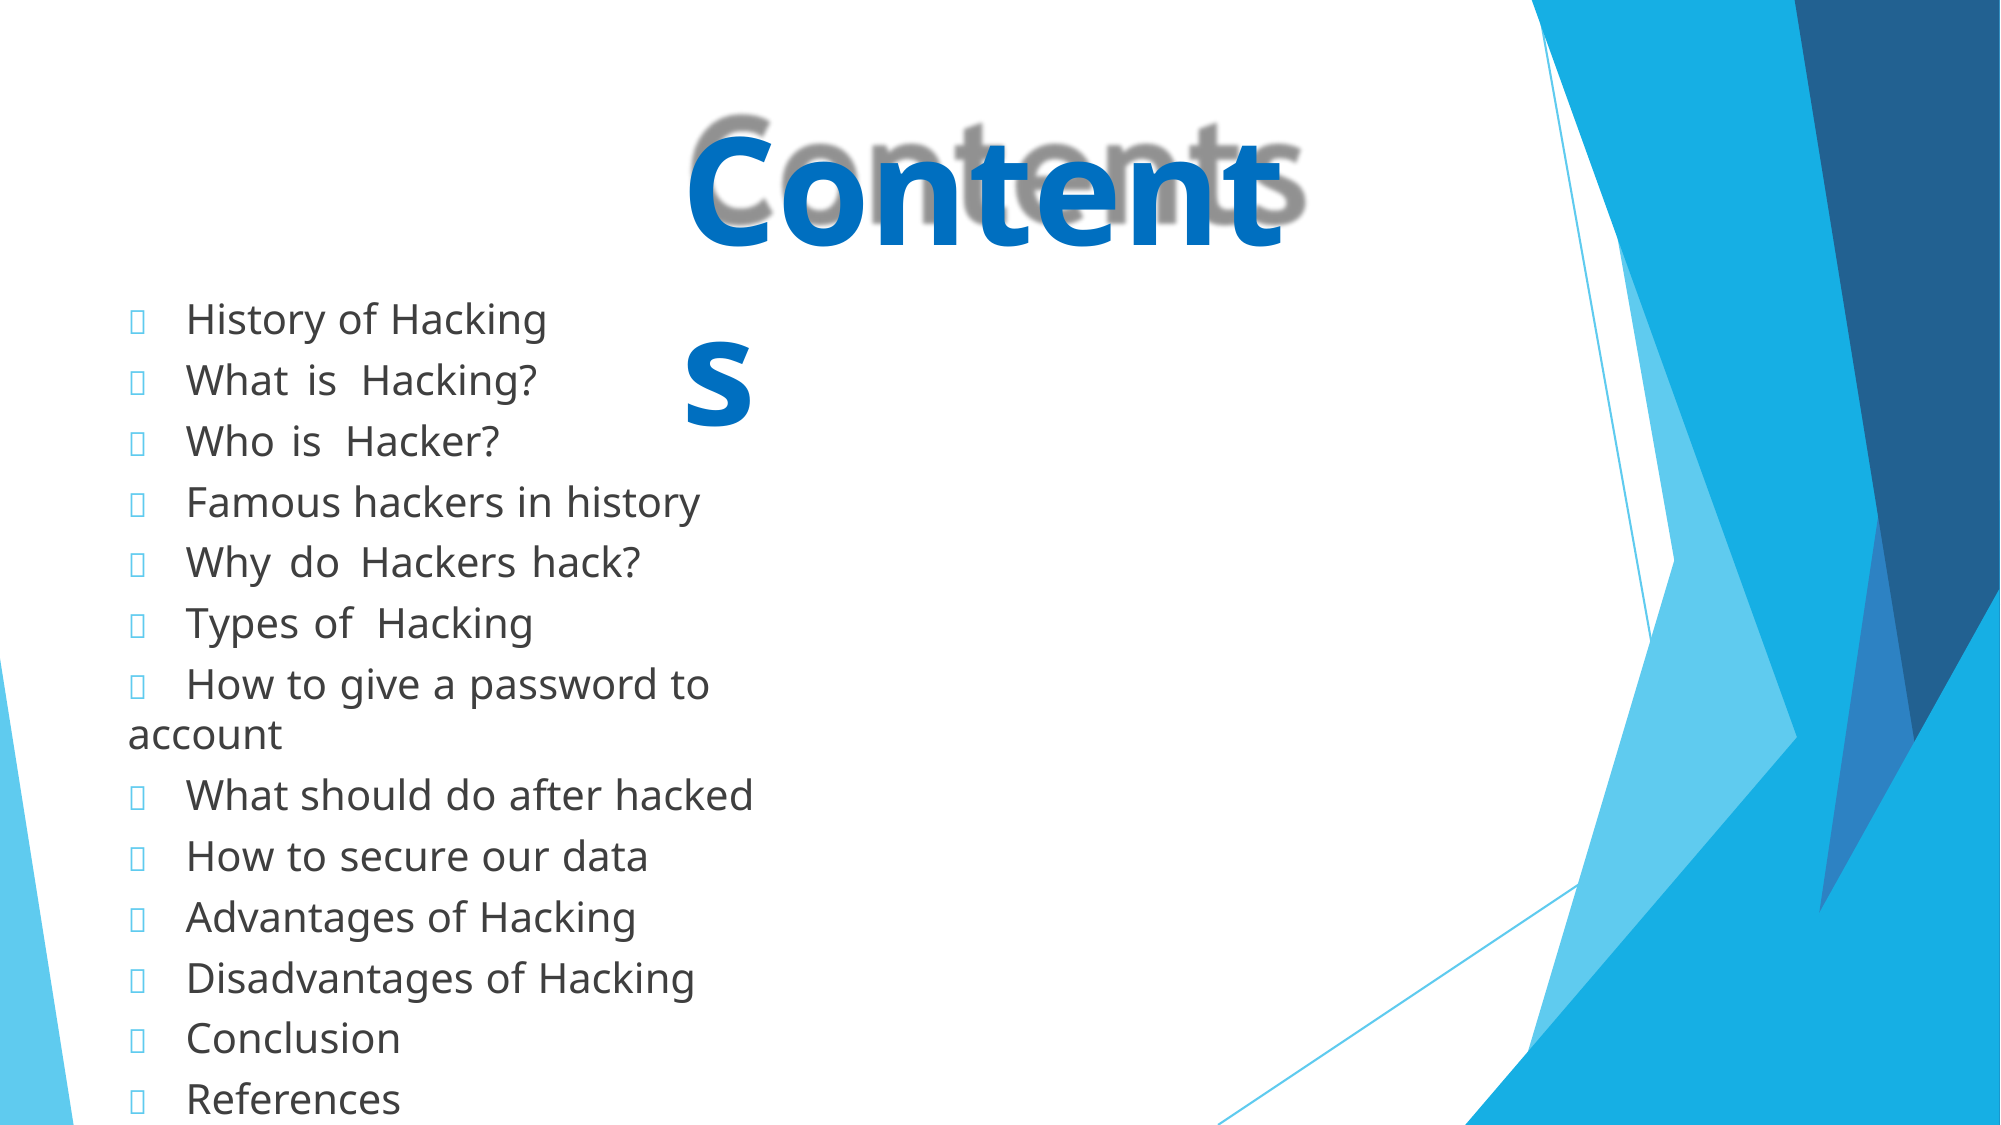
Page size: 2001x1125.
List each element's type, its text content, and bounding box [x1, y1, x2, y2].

text_box [589, 26, 1407, 265]
text_box  History of Hacking  What is Hacking?  Who is Hacker?  Famous hackers in history  Why do Hackers hack?  Types of Hacking  How to give a password to account  What should do after hacked  How to secure our data  Advantages of Hacking  Disadvantages of Hacking  Conclusion  References [125, 293, 837, 1124]
text_box Contents [679, 95, 1308, 456]
